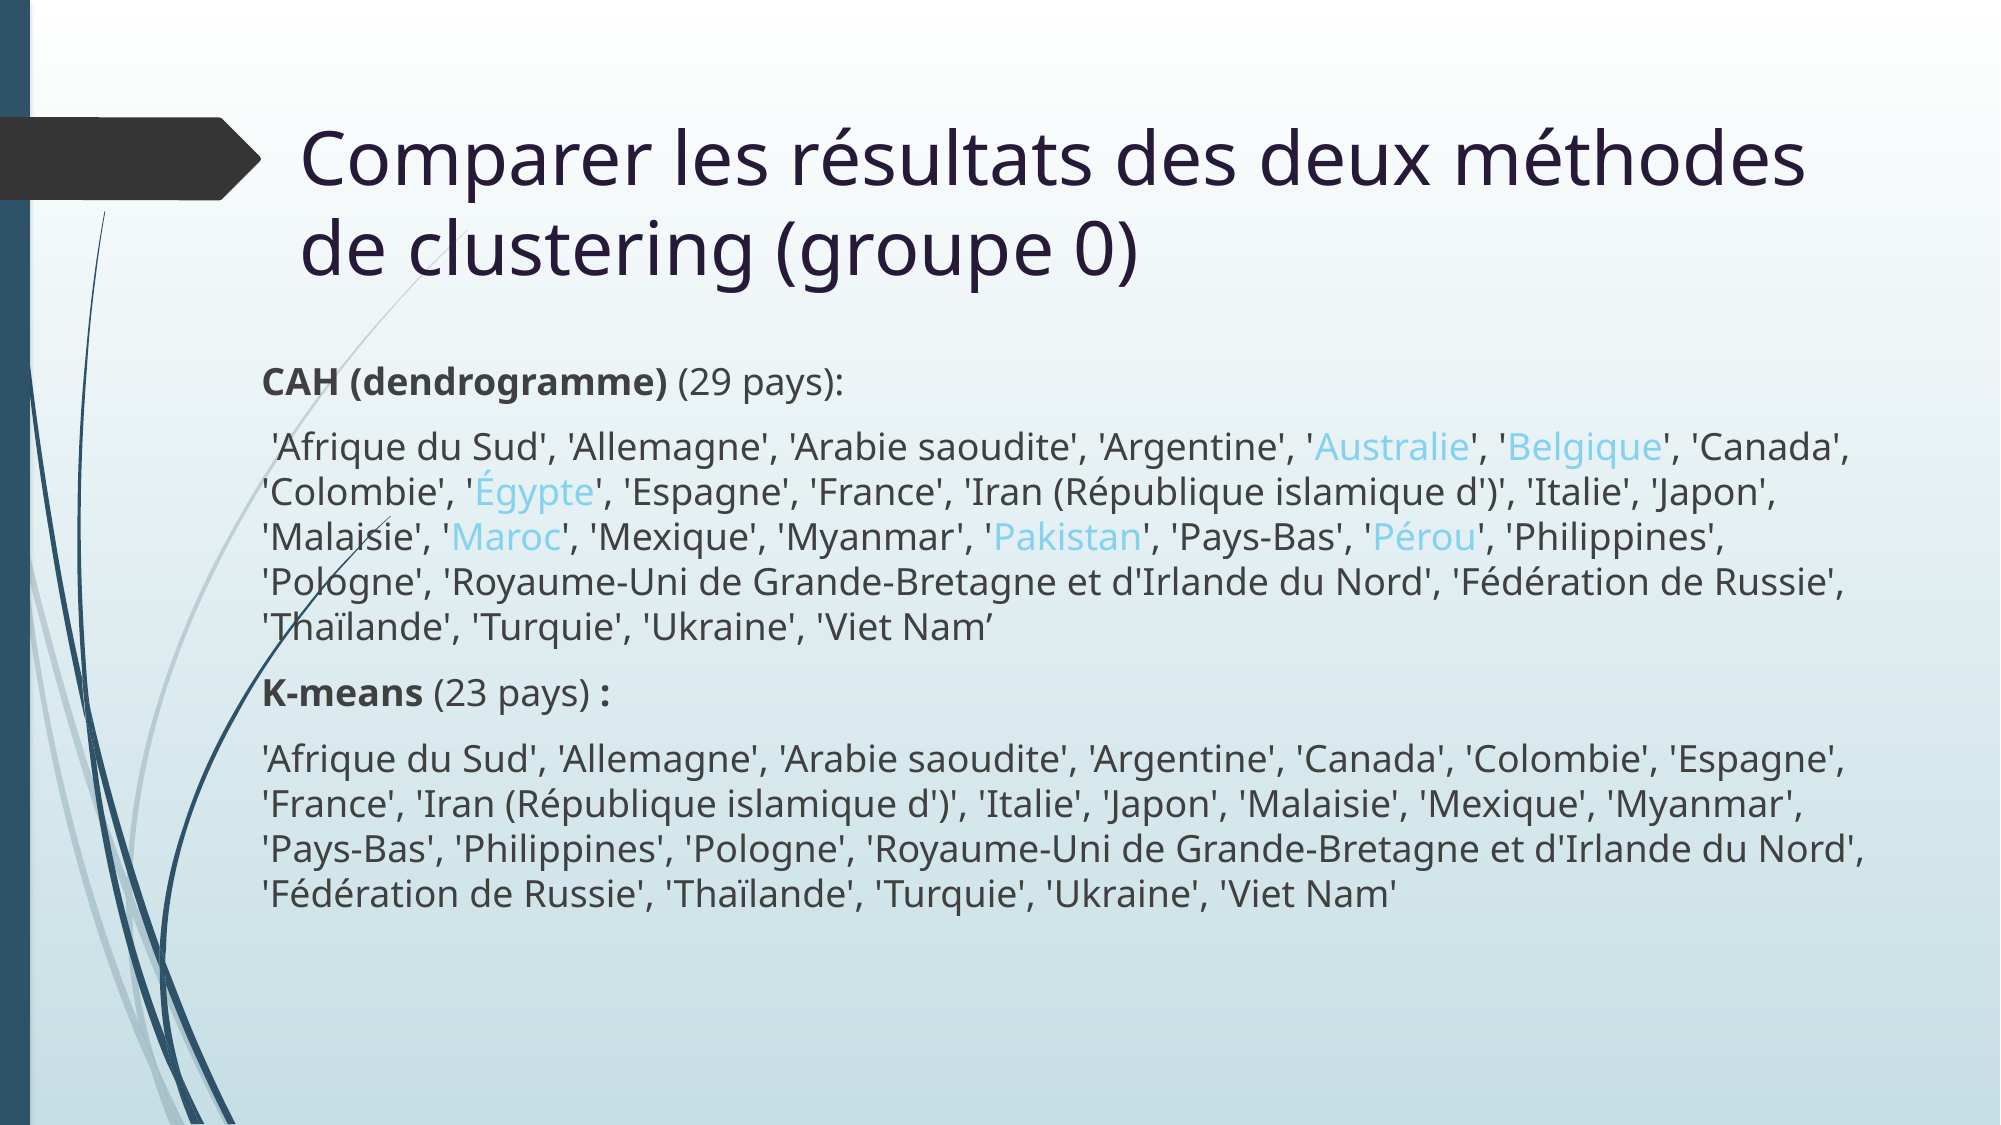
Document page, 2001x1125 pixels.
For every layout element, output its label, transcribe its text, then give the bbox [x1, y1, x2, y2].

list CAH (dendrogramme) (29 pays): 'Afrique du Sud', 'Allemagne', 'Arabie saoudite', 'Argentine', 'Australie', 'Belgique', 'Canada', 'Colombie', 'Égypte', 'Espagne', 'France', 'Iran (République islamique d')', 'Italie', 'Japon', 'Malaisie', 'Maroc', 'Mexique', 'Myanmar', 'Pakistan', 'Pays-Bas', 'Pérou', 'Philippines', 'Pologne', 'Royaume-Uni de Grande-Bretagne et d'Irlande du Nord', 'Fédération de Russie', 'Thaïlande', 'Turquie', 'Ukraine', 'Viet Nam’ K-means (23 pays) : 'Afrique du Sud', 'Allemagne', 'Arabie saoudite', 'Argentine', 'Canada', 'Colombie', 'Espagne', 'France', 'Iran (République islamique d')', 'Italie', 'Japon', 'Malaisie', 'Mexique', 'Myanmar', 'Pays-Bas', 'Philippines', 'Pologne', 'Royaume-Uni de Grande-Bretagne et d'Irlande du Nord', 'Fédération de Russie', 'Thaïlande', 'Turquie', 'Ukraine', 'Viet Nam' [246, 350, 1888, 970]
title Comparer les résultats des deux méthodes de clustering (groupe 0) [284, 102, 1888, 313]
